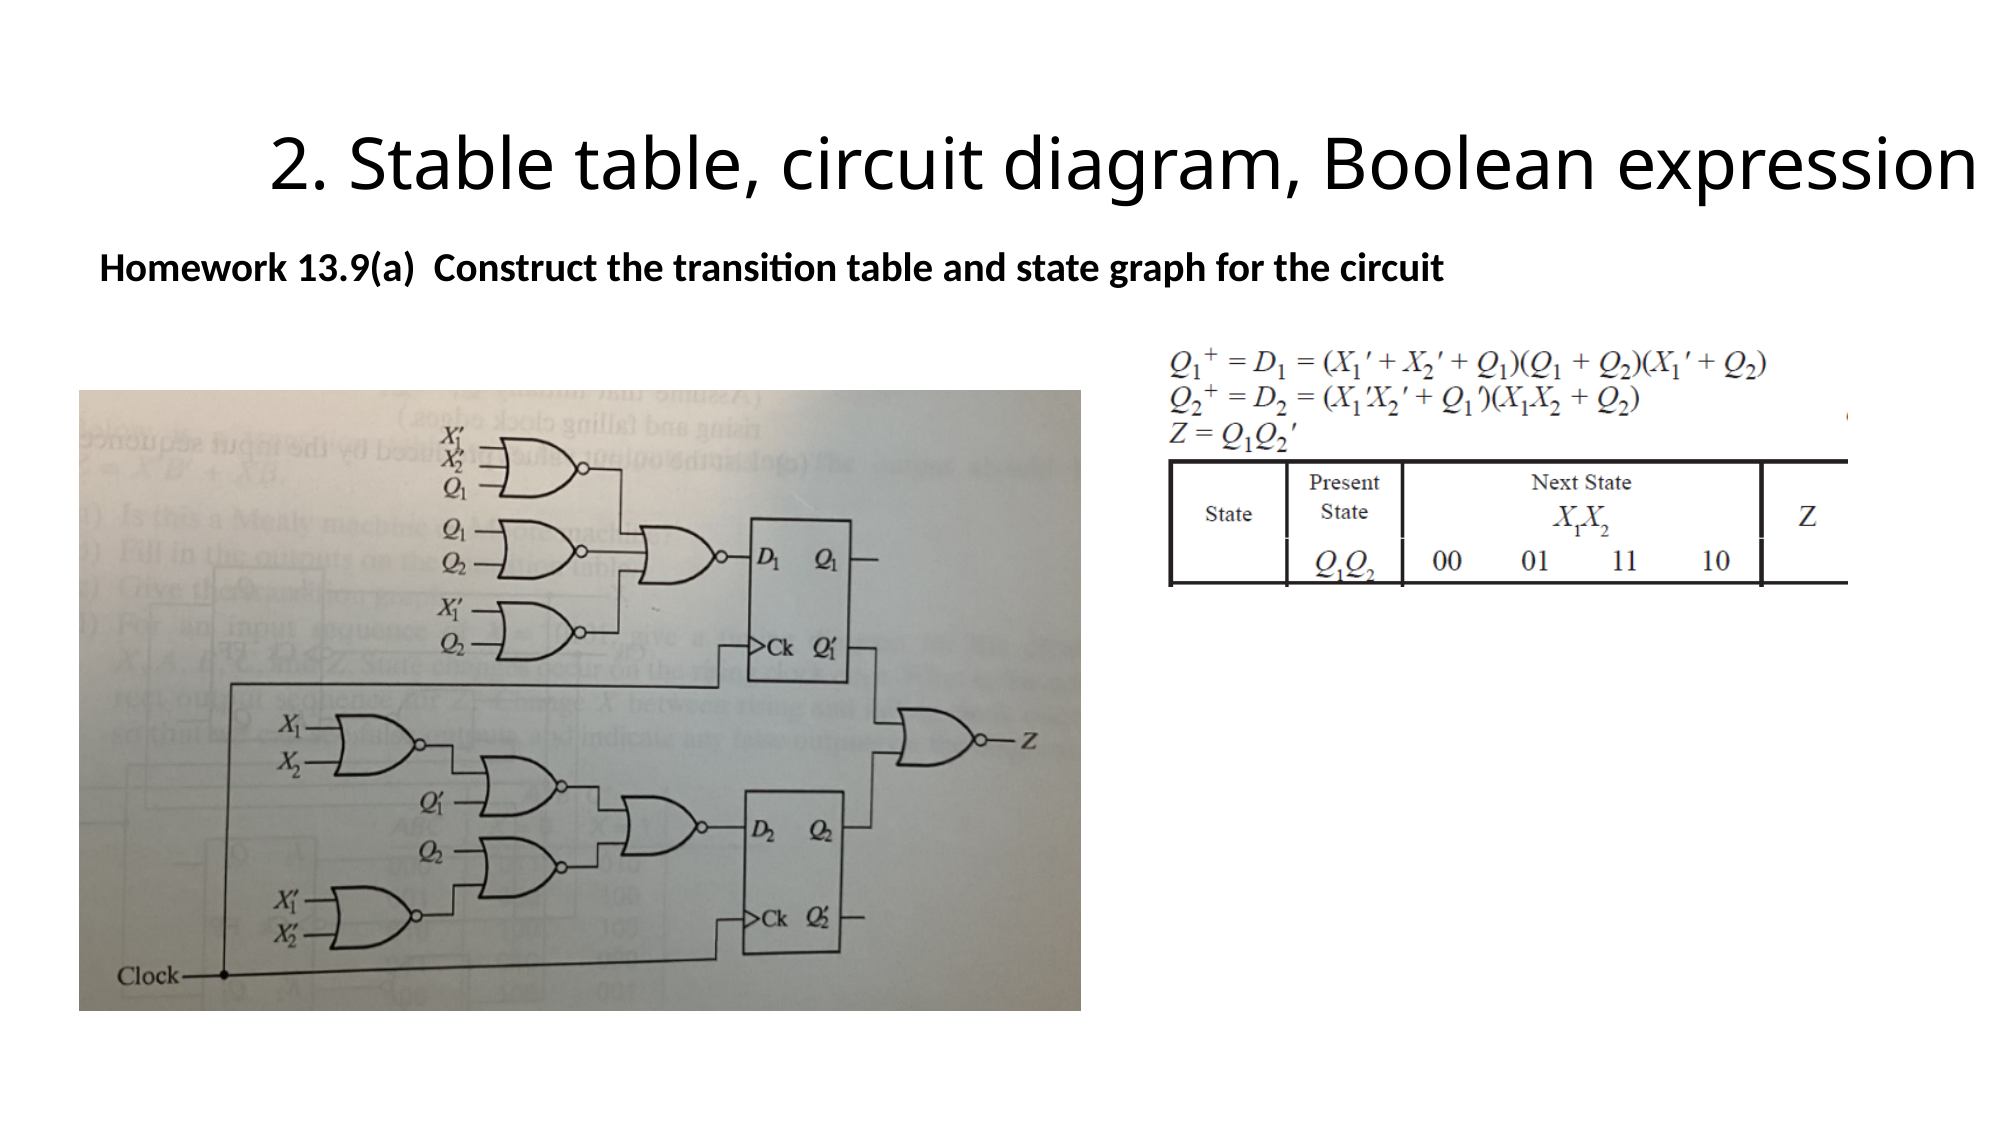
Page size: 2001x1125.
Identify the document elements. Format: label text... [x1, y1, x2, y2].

title 2. Stable table, circuit diagram, Boolean expression [249, 62, 2000, 213]
subtitle Homework 13.9(a) Construct the transition table and state graph for the circuit [84, 238, 1465, 304]
picture [1158, 329, 1848, 587]
picture [79, 390, 1081, 1011]
